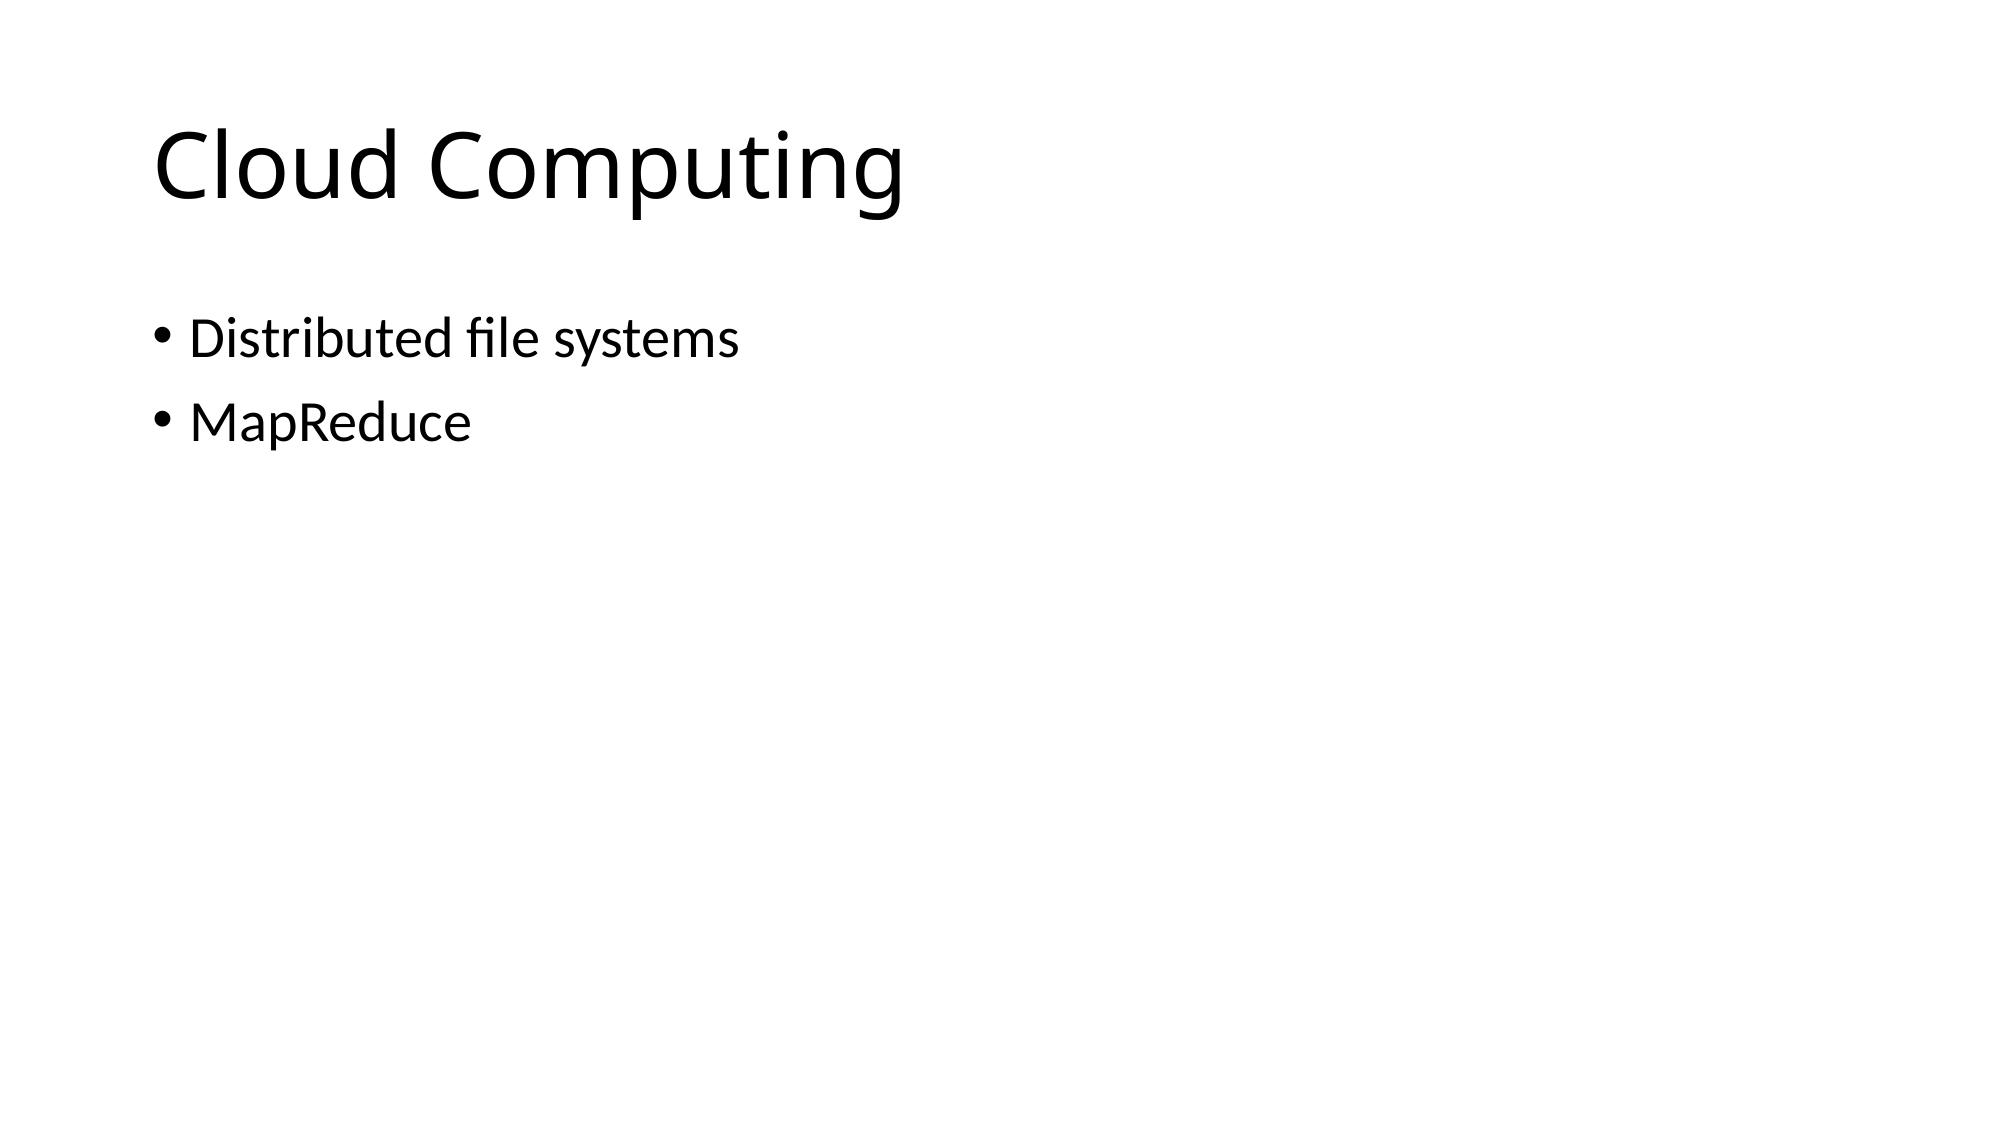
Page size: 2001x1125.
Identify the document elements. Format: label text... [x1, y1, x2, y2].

list Distributed file systems MapReduce [137, 299, 1863, 1014]
title Cloud Computing [137, 59, 1863, 278]
